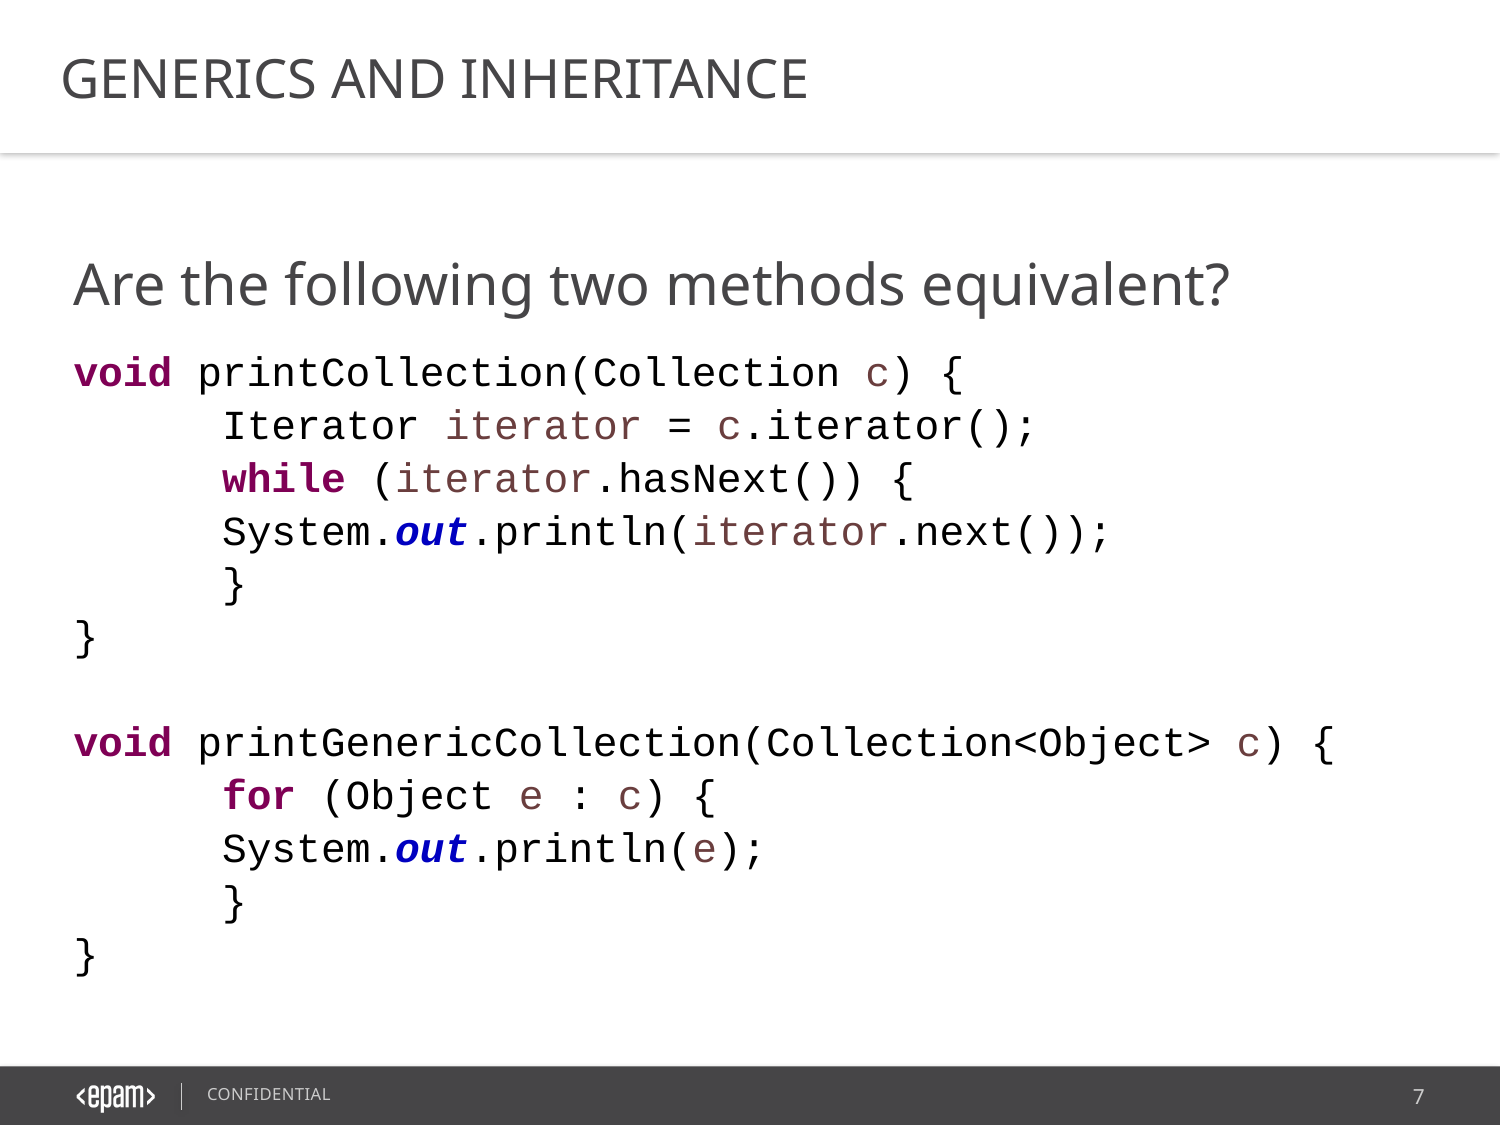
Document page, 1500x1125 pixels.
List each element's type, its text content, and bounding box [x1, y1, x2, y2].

list GENERICS AND INHERITANCE [0, 0, 1500, 153]
picture [76, 1085, 155, 1113]
list Are the following two methods equivalent? void printCollection(Collection c) { Iterator iterator = c.iterator(); while (iterator.hasNext()) { System.out.println(iterator.next()); } } void printGenericCollection(Collection<Object> c) { for (Object e : c) { System.out.println(e); } } [58, 235, 1442, 986]
